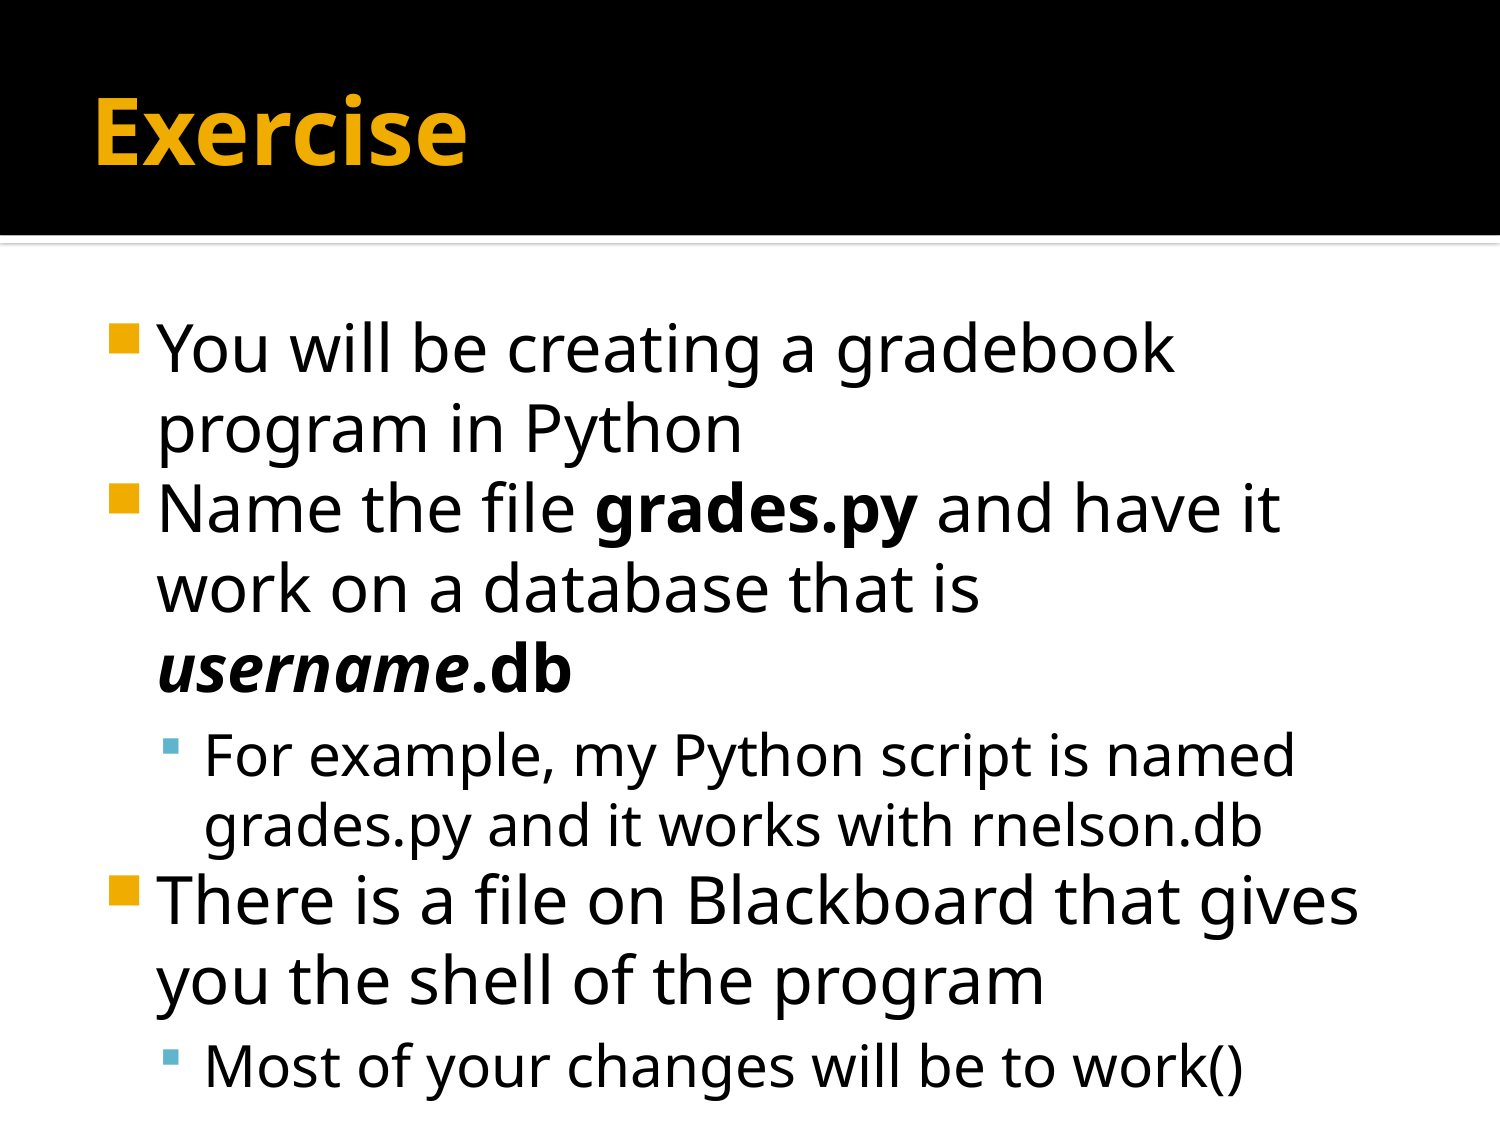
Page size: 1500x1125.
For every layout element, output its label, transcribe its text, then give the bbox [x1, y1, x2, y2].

list You will be creating a gradebook program in Python Name the file grades.py and have it work on a database that is username.db For example, my Python script is named grades.py and it works with rnelson.db There is a file on Blackboard that gives you the shell of the program Most of your changes will be to work() [75, 291, 1425, 1050]
title Exercise [75, 25, 1425, 231]
